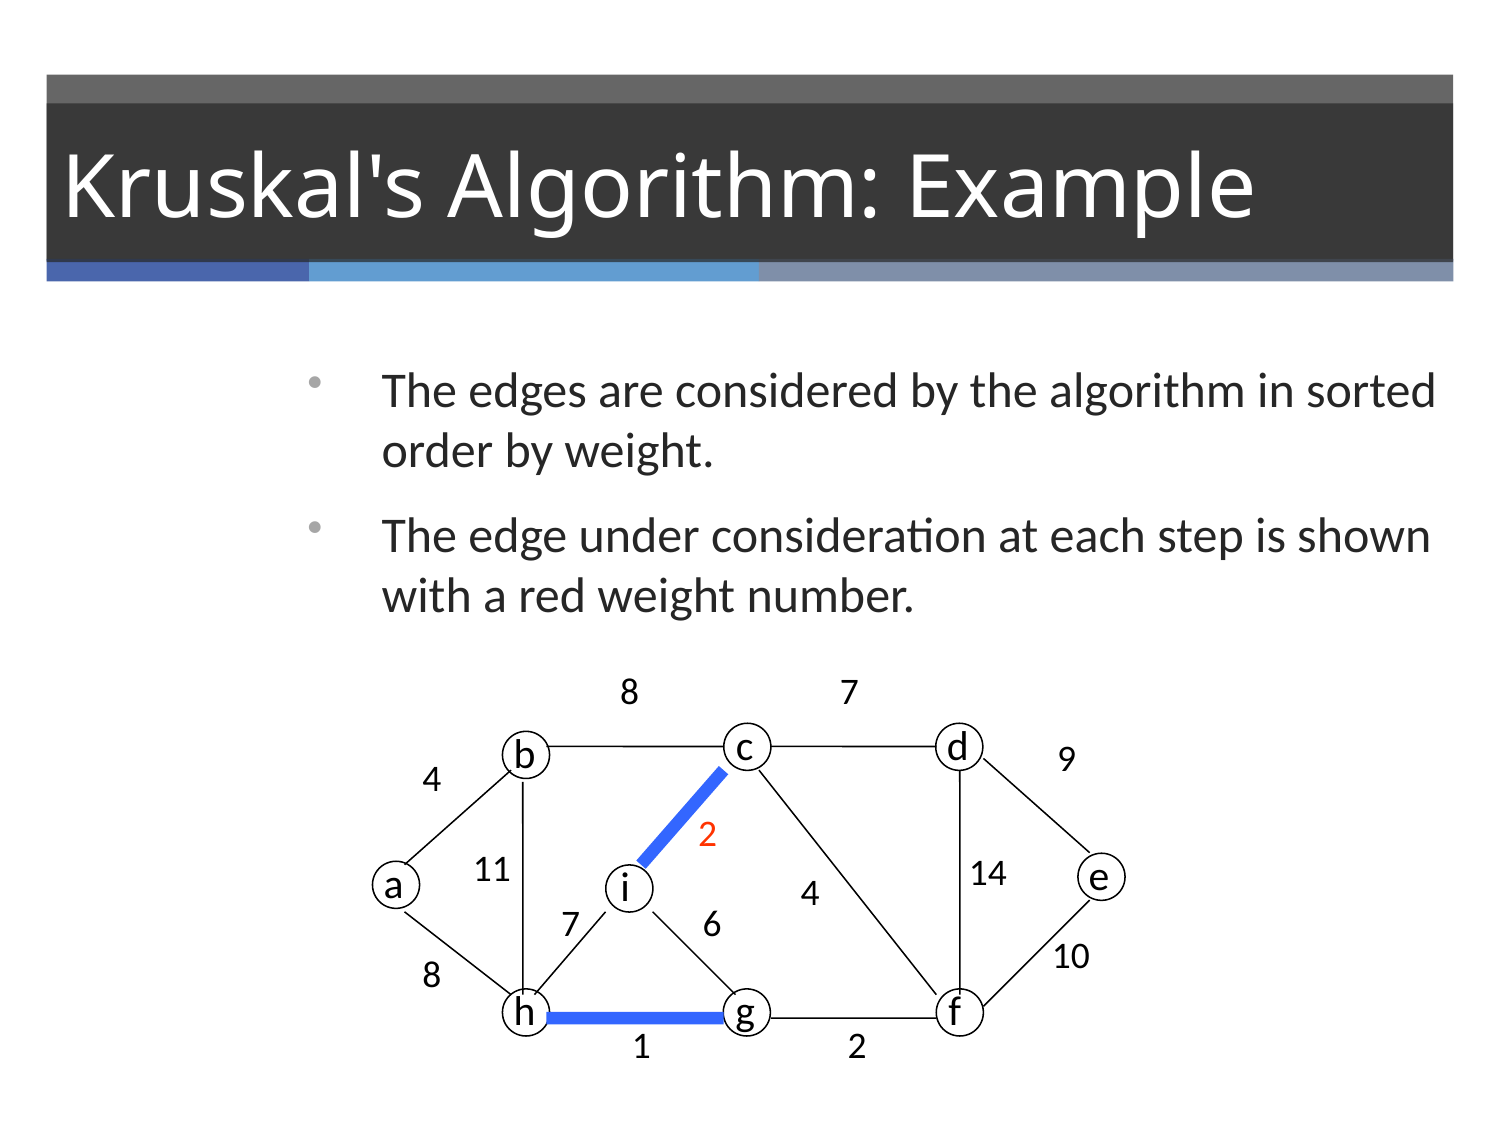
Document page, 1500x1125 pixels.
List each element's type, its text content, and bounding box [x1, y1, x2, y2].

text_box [368, 659, 1126, 1090]
title Kruskal's Algorithm: Example [46, 103, 1454, 263]
list The edges are considered by the algorithm in sorted order by weight. The edge under consideration at each step is shown with a red weight number. [292, 350, 1454, 1005]
